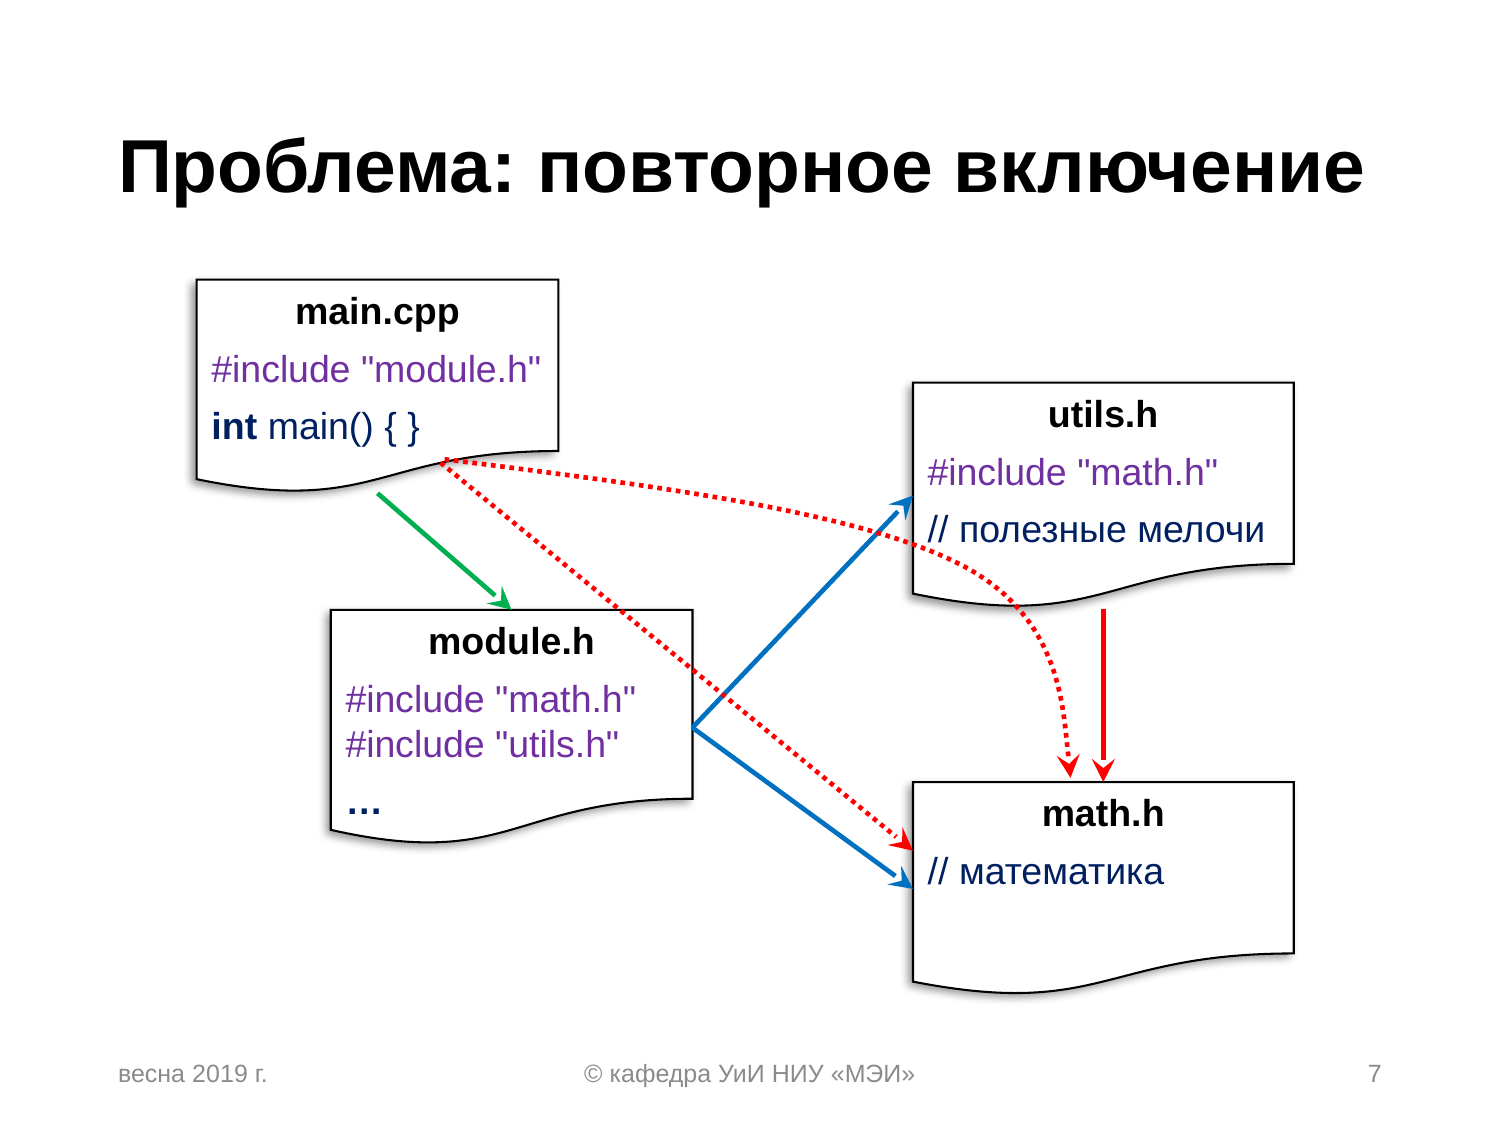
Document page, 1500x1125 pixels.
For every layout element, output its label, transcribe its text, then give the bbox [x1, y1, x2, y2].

slide_number 7 [1059, 1042, 1397, 1103]
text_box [377, 479, 440, 610]
text_box [913, 543, 1079, 778]
text_box main.cpp #include "module.h" int main() { } [195, 278, 560, 492]
text_box utils.h #include "math.h" // полезные мелочи [911, 381, 1295, 607]
footer © кафедра УиИ НИУ «МЭИ» [496, 1042, 1004, 1103]
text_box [692, 851, 913, 889]
text_box [444, 458, 471, 462]
text_box math.h // математика [911, 781, 1295, 995]
title Проблема: повторное включение [103, 59, 1397, 278]
text_box module.h #include "math.h" #include "utils.h" … [329, 608, 440, 844]
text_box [440, 462, 913, 851]
slide_number весна 2019 г. [103, 1042, 441, 1103]
